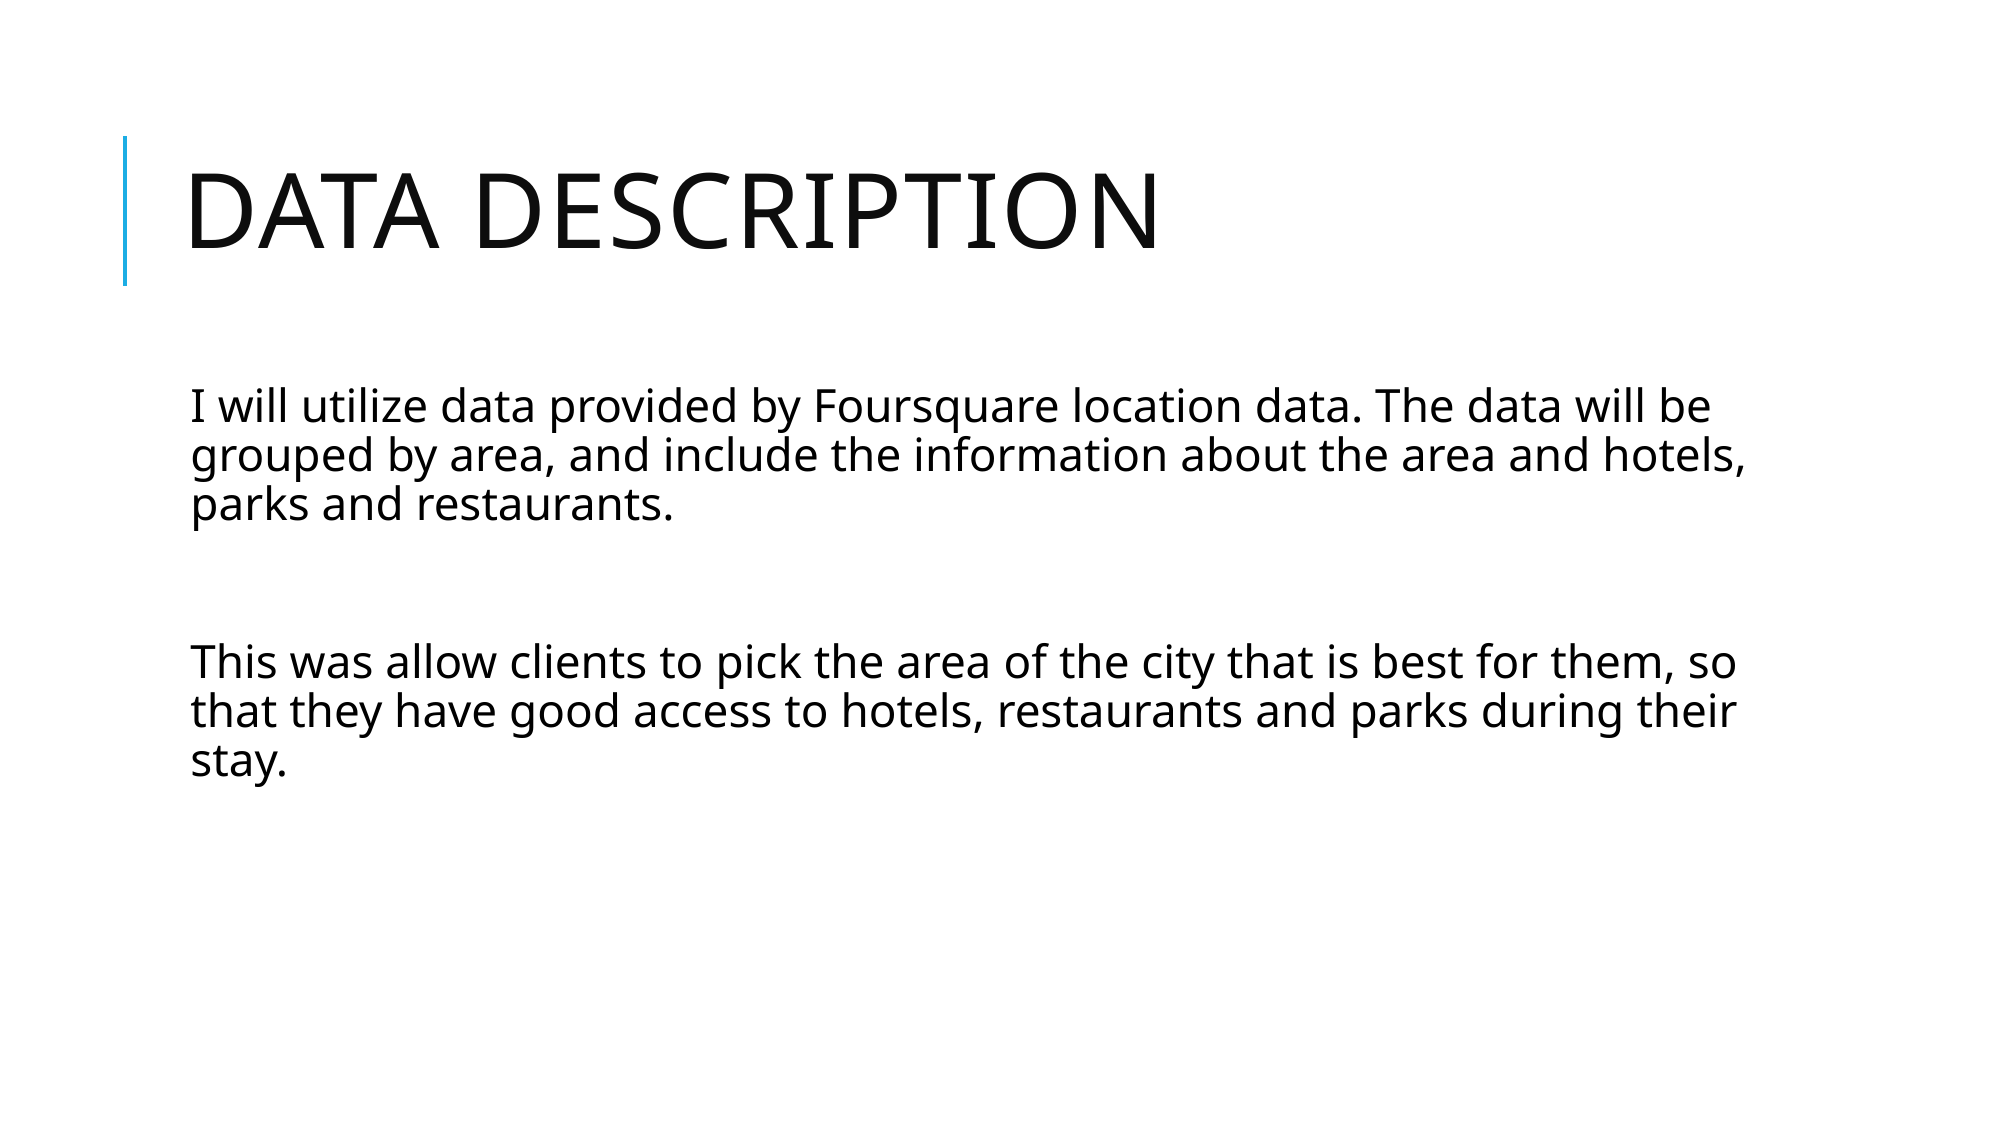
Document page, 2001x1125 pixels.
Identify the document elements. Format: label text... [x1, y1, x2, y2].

title Data Description [168, 96, 1763, 342]
list I will utilize data provided by Foursquare location data. The data will be grouped by area, and include the information about the area and hotels, parks and restaurants. This was allow clients to pick the area of the city that is best for them, so that they have good access to hotels, restaurants and parks during their stay. [168, 375, 1763, 1035]
